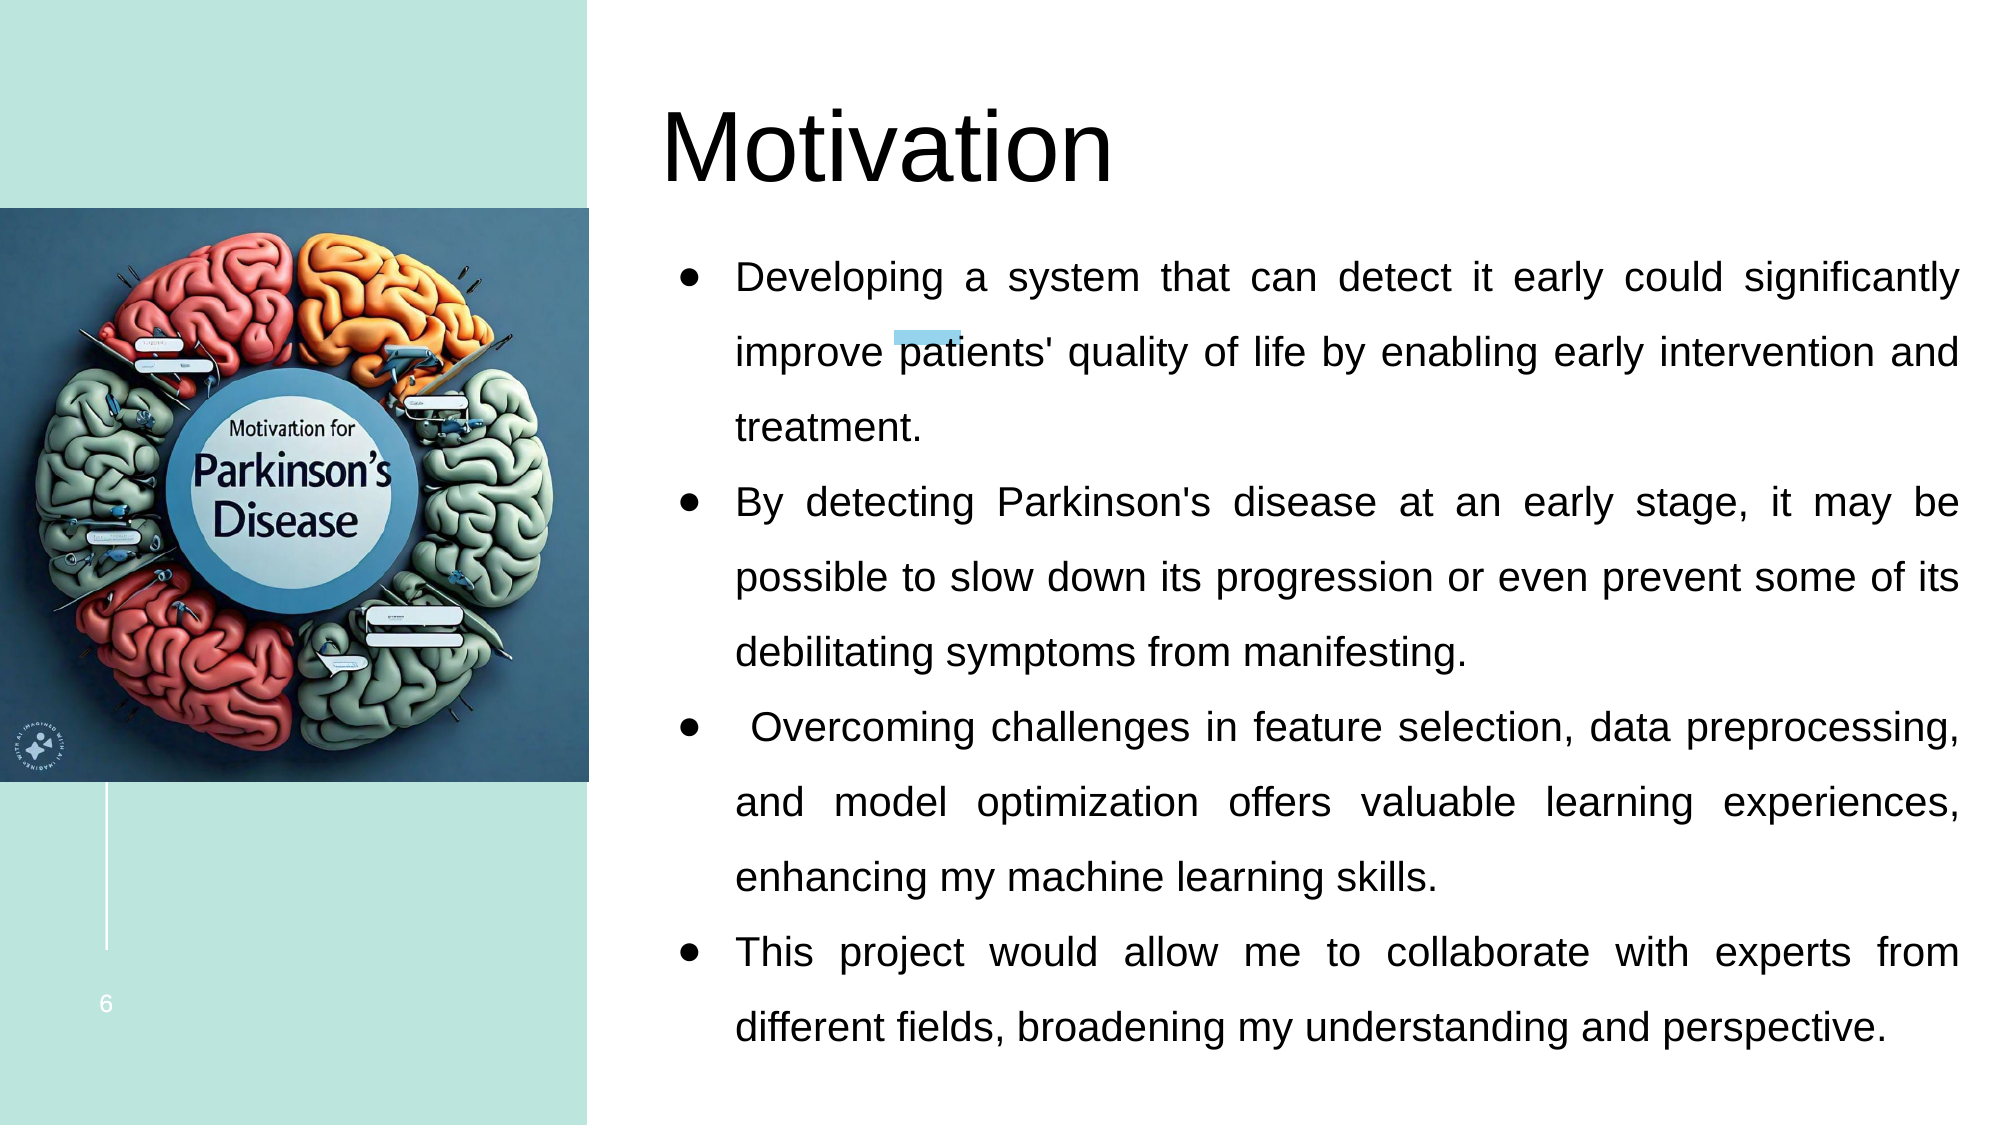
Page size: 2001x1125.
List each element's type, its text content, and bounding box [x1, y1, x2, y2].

text_box Developing a system that can detect it early could significantly improve patients' quality of life by enabling early intervention and treatment. By detecting Parkinson's disease at an early stage, it may be possible to slow down its progression or even prevent some of its debilitating symptoms from manifesting. Overcoming challenges in feature selection, data preprocessing, and model optimization offers valuable learning experiences, enhancing my machine learning skills. This project would allow me to collaborate with experts from different fields, broadening my understanding and perspective. [660, 224, 1962, 1093]
picture [0, 207, 589, 783]
text_box Motivation [660, 95, 1622, 209]
text_box 6 [68, 987, 144, 1018]
